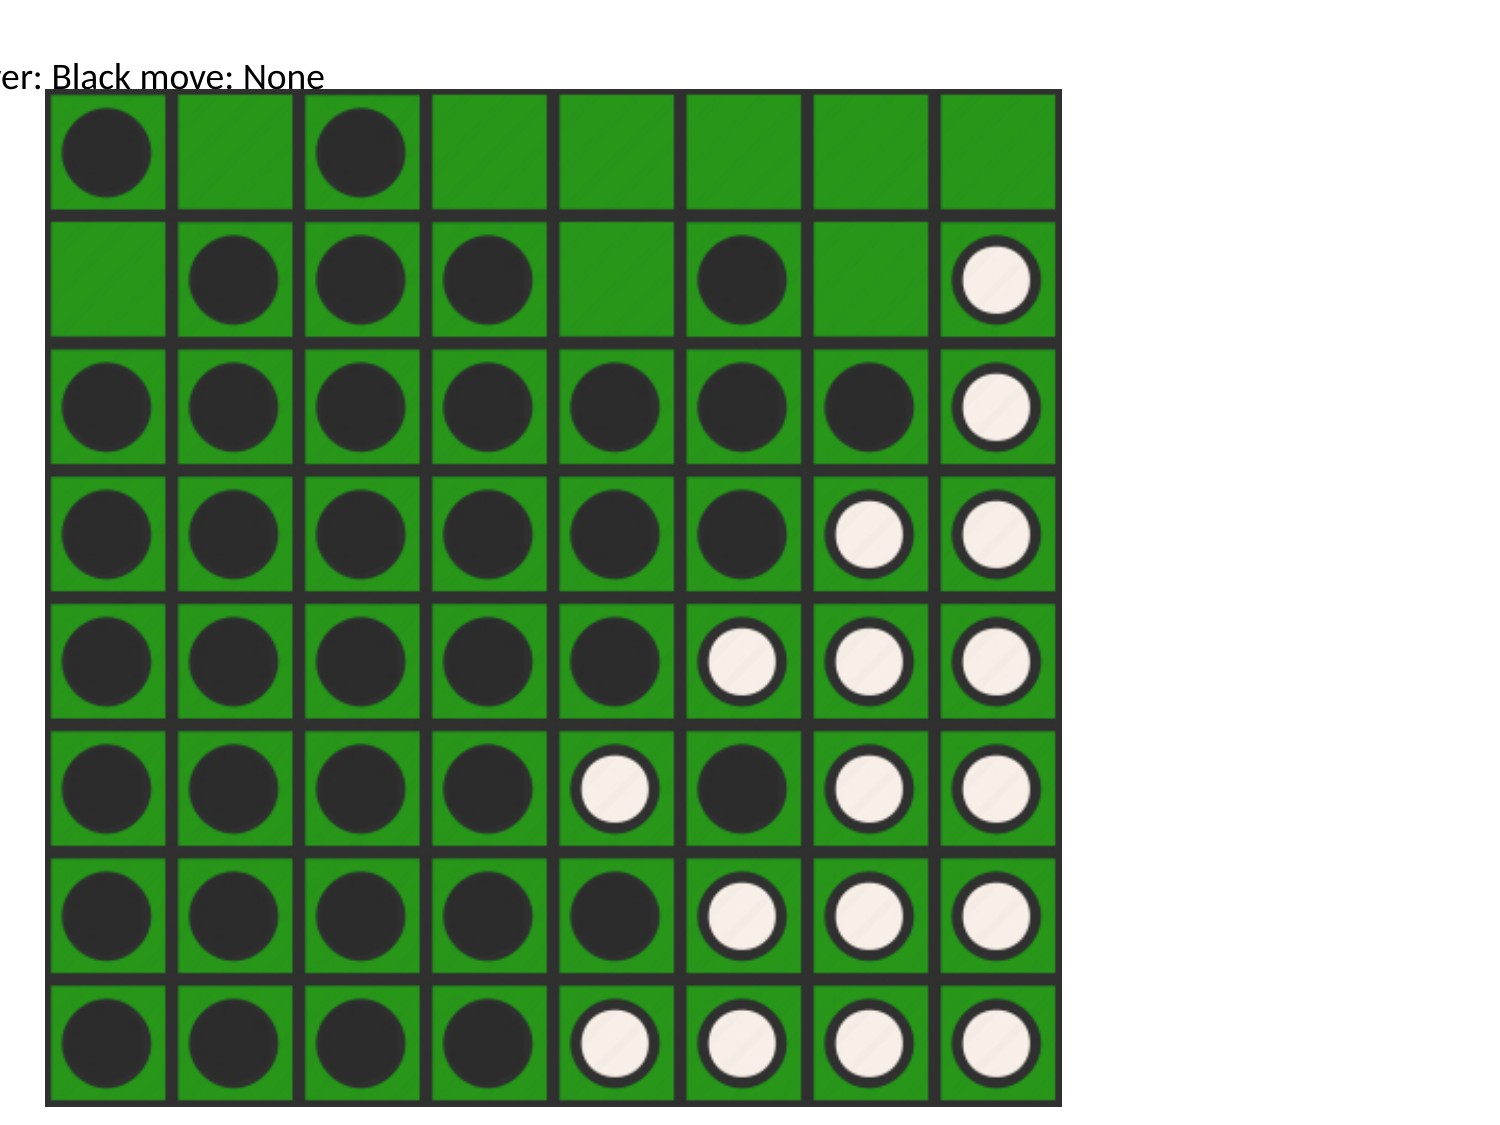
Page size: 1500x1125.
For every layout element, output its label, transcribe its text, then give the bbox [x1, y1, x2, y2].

text_box turn: 53 player: Black move: None [0, 44, 341, 105]
picture [44, 89, 1062, 1107]
